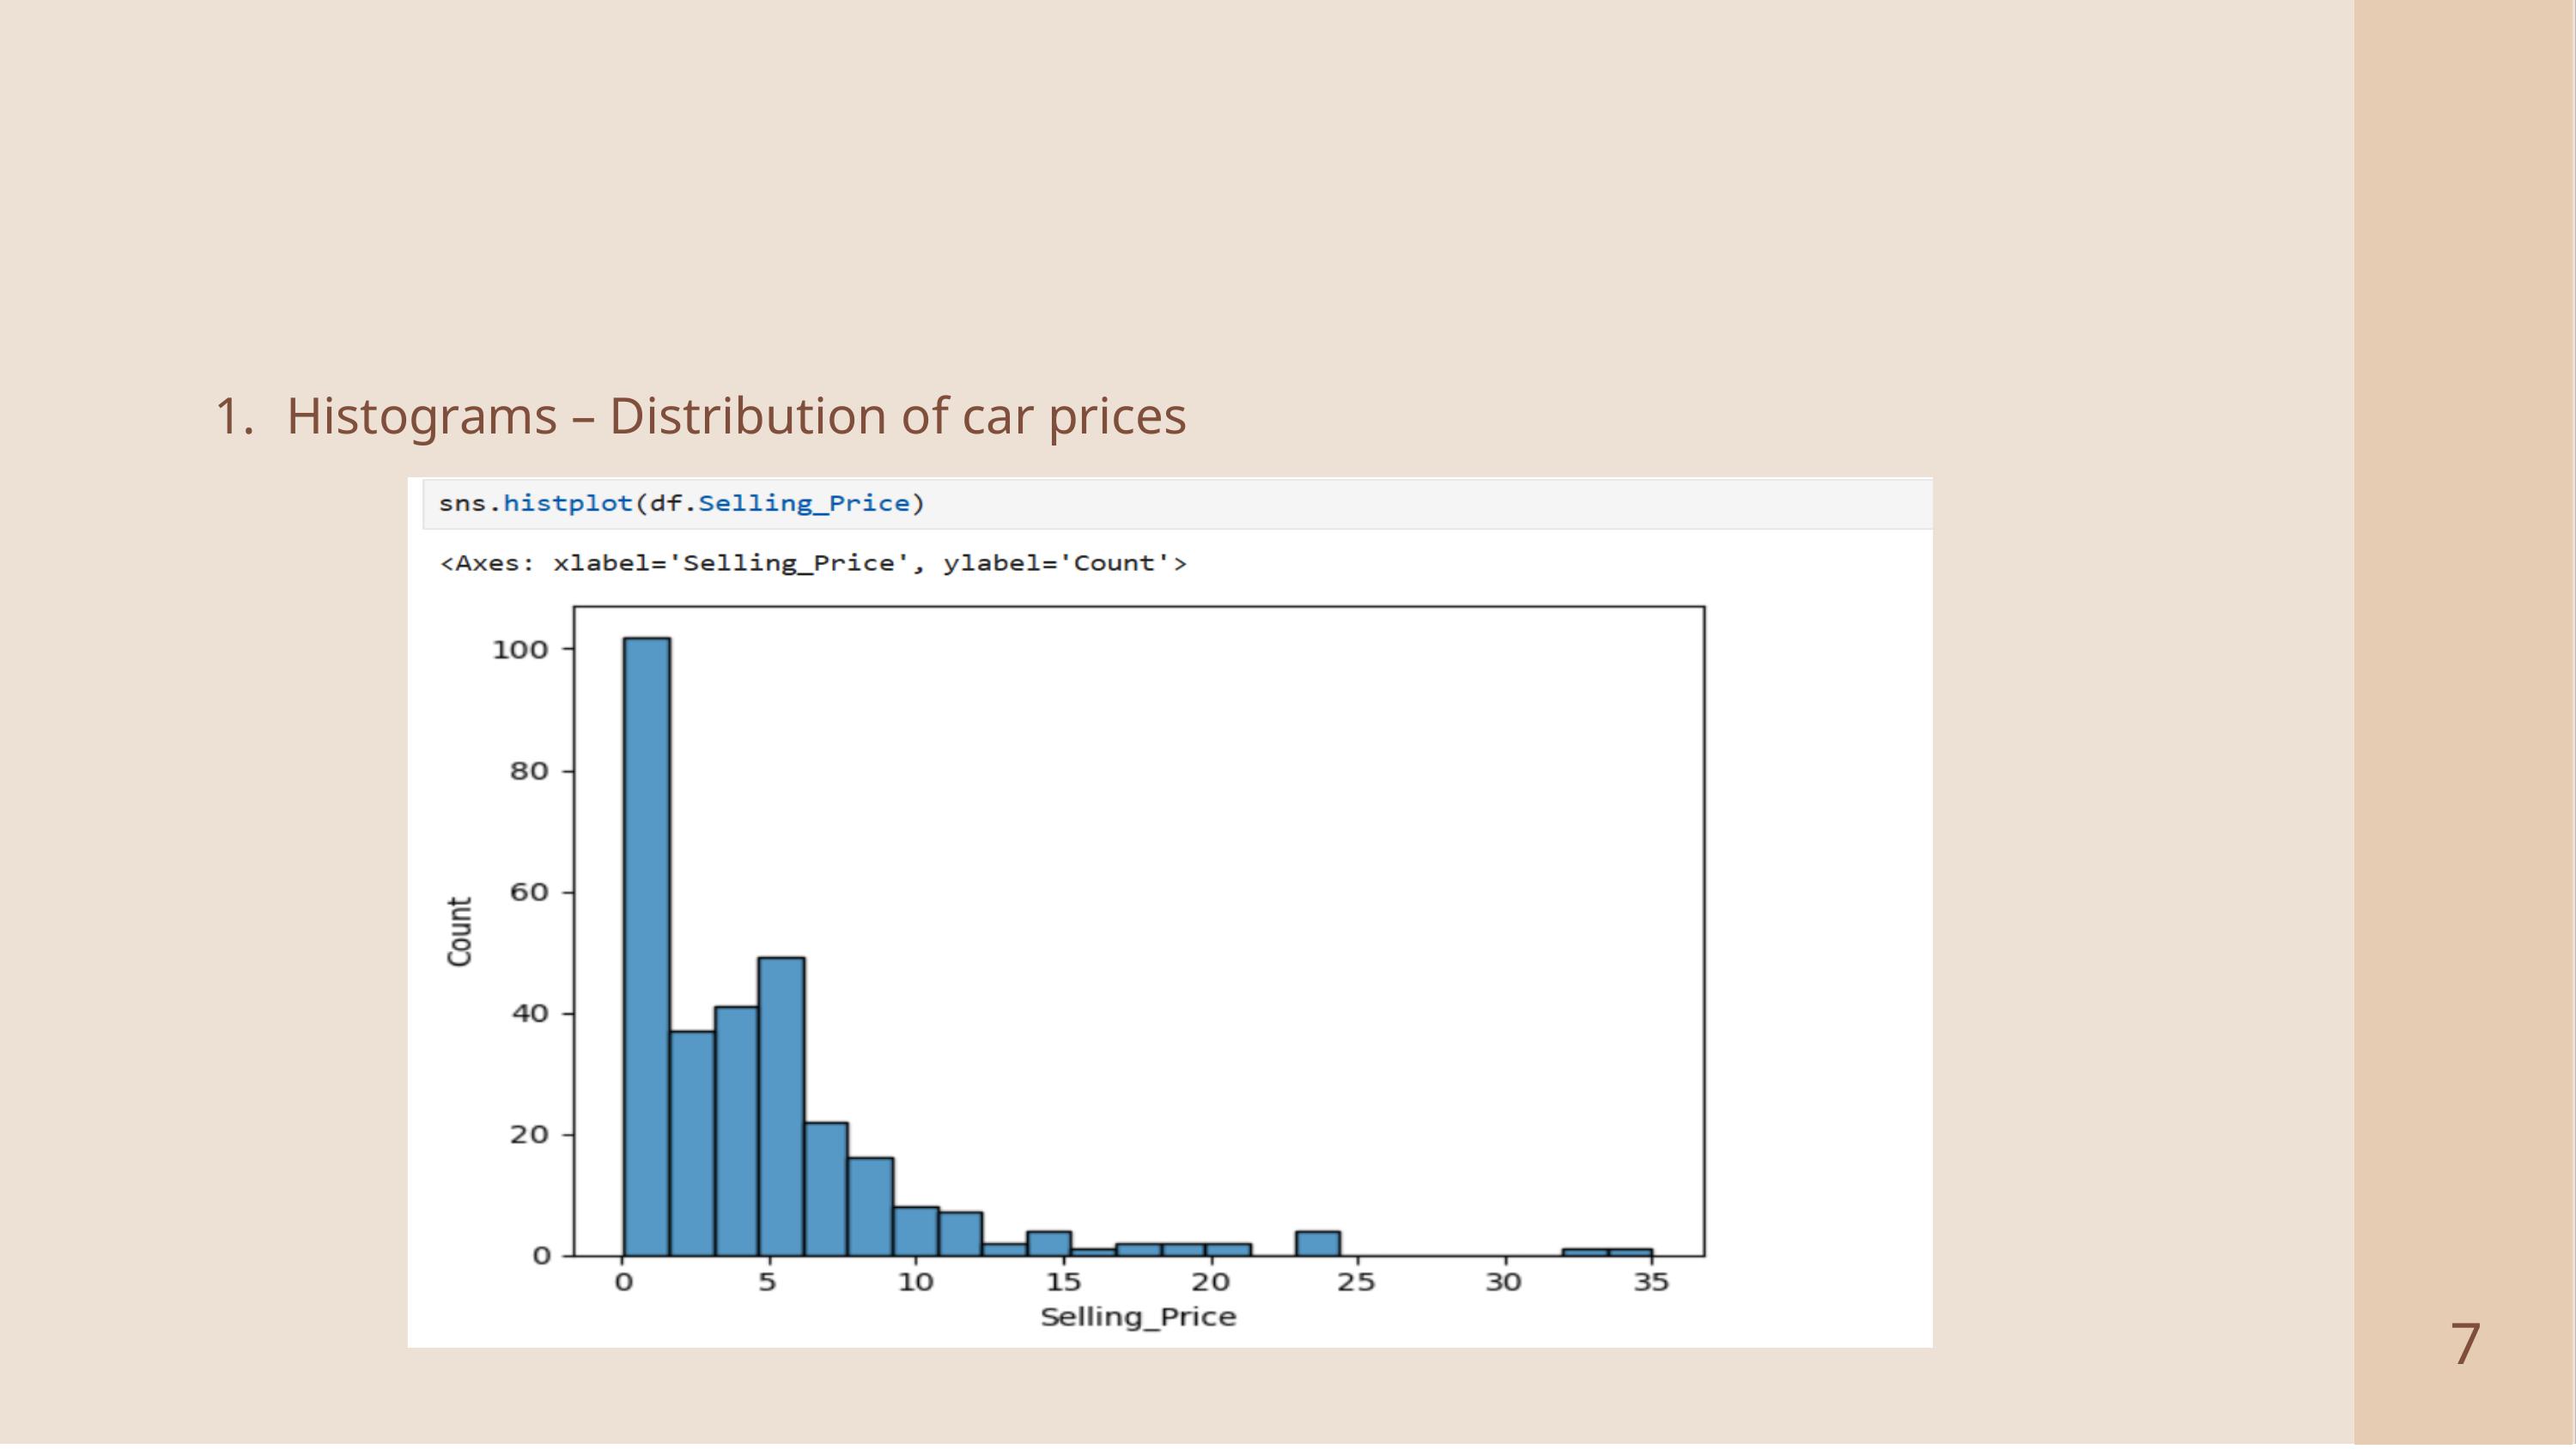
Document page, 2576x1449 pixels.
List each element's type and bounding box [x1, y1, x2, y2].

picture [0, 0, 2354, 1444]
text_box [2354, 0, 2573, 1446]
